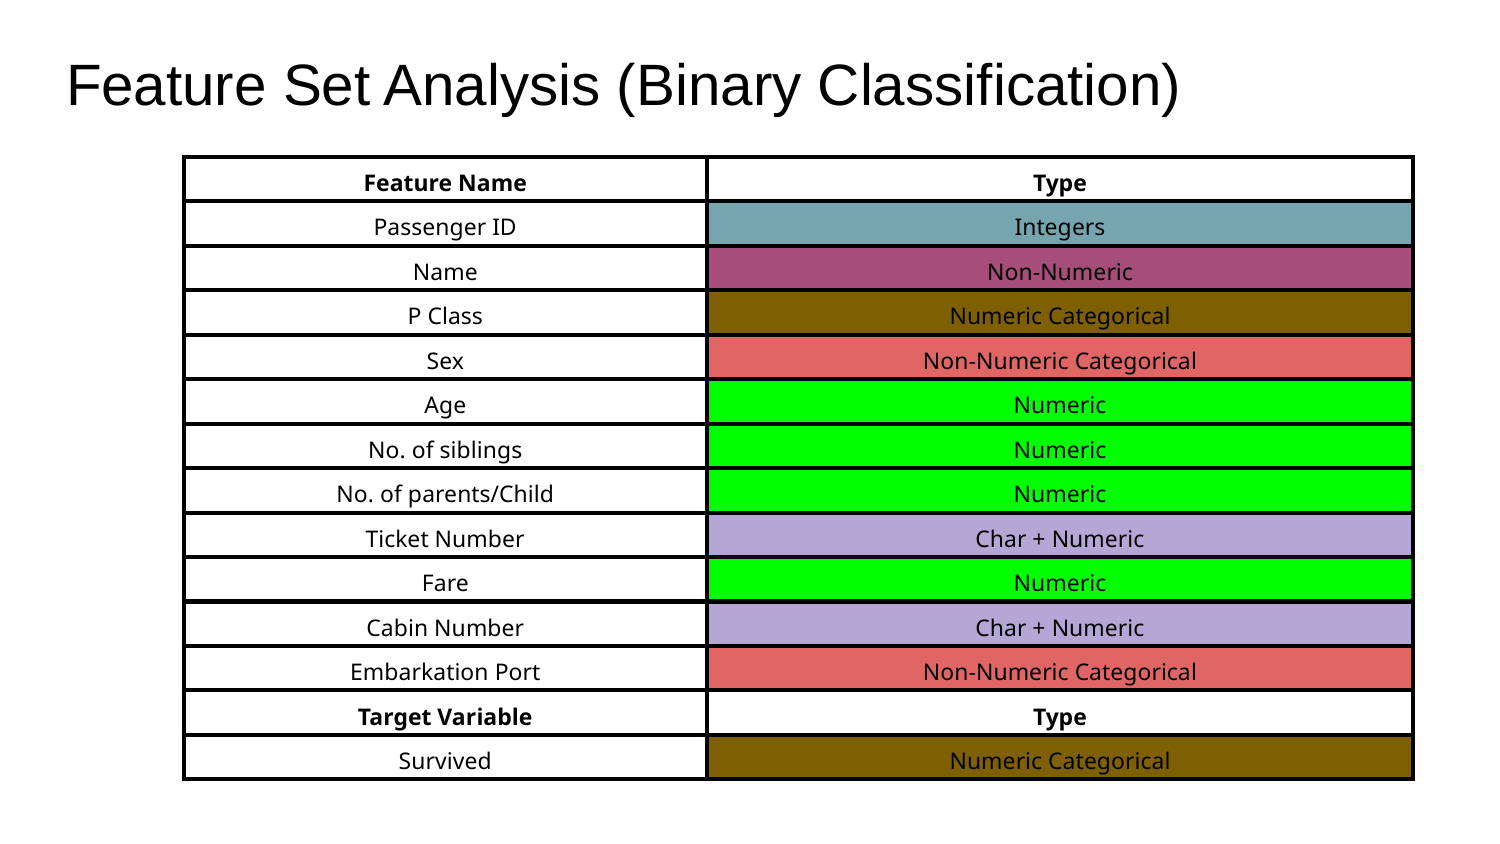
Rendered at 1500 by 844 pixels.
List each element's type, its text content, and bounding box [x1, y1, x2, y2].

table_cell Cabin Number [186, 604, 705, 644]
table_cell Survived [186, 737, 705, 777]
table_cell Char + Numeric [709, 604, 1411, 644]
title Feature Set Analysis (Binary Classification) [51, 32, 1449, 127]
table_cell Numeric [709, 559, 1411, 599]
table_cell Type [709, 692, 1411, 733]
table_cell Numeric Categorical [709, 737, 1411, 777]
table_cell Integers [709, 203, 1411, 244]
table_cell Ticket Number [186, 515, 705, 555]
table_cell Sex [186, 337, 705, 377]
table_cell Passenger ID [186, 203, 705, 244]
table_cell Numeric [709, 470, 1411, 511]
table_cell Non-Numeric Categorical [709, 648, 1411, 688]
table_cell Age [186, 381, 705, 422]
table_cell Target Variable [186, 692, 705, 733]
table_cell Char + Numeric [709, 515, 1411, 555]
table_header Type [709, 159, 1411, 199]
table_cell Non-Numeric Categorical [709, 337, 1411, 377]
table_cell P Class [186, 292, 705, 333]
table_cell No. of siblings [186, 426, 705, 466]
table_cell Fare [186, 559, 705, 599]
table_cell Numeric [709, 426, 1411, 466]
table_cell Name [186, 248, 705, 288]
table_cell No. of parents/Child [186, 470, 705, 511]
table_cell Non-Numeric [709, 248, 1411, 288]
table_cell Embarkation Port [186, 648, 705, 688]
table_header Feature Name [186, 159, 705, 199]
table_cell Numeric Categorical [709, 292, 1411, 333]
table_cell Numeric [709, 381, 1411, 422]
